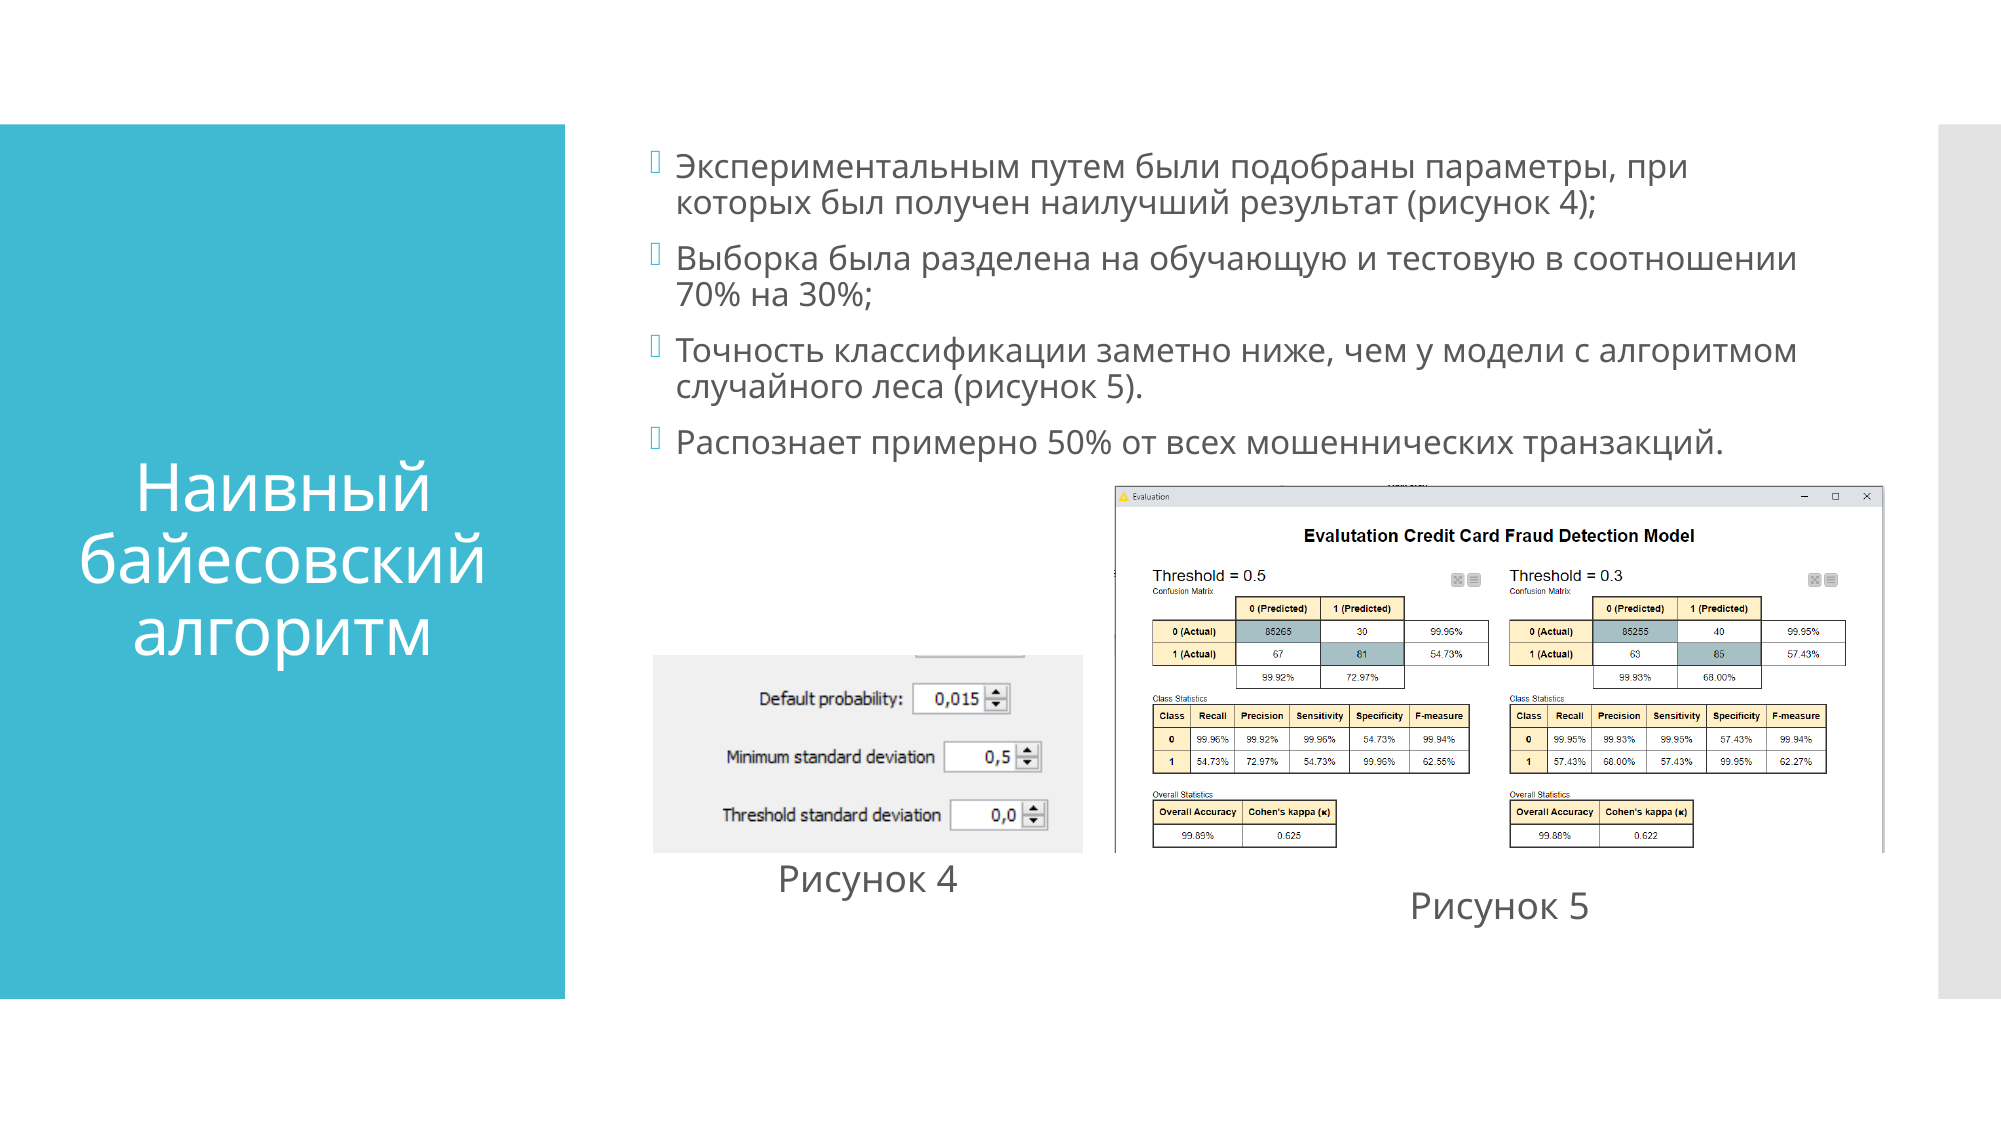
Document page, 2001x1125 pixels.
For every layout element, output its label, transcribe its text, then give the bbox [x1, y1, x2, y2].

text_box Рисунок 4 [730, 853, 1006, 908]
picture [652, 655, 1083, 853]
title Наивный байесовский алгоритм [41, 184, 525, 940]
list Экспериментальным путем были подобраны параметры, при которых был получен наилучший результат (рисунок 4); Выборка была разделена на обучающую и тестовую в соотношении 70% на 30%; Точность классификации заметно ниже, чем у модели с алгоритмом случайного леса (рисунок 5). Распознает примерно 50% от всех мошеннических транзакций. [634, 141, 1835, 470]
text_box Рисунок 5 [1362, 880, 1637, 936]
picture [1114, 485, 1885, 853]
